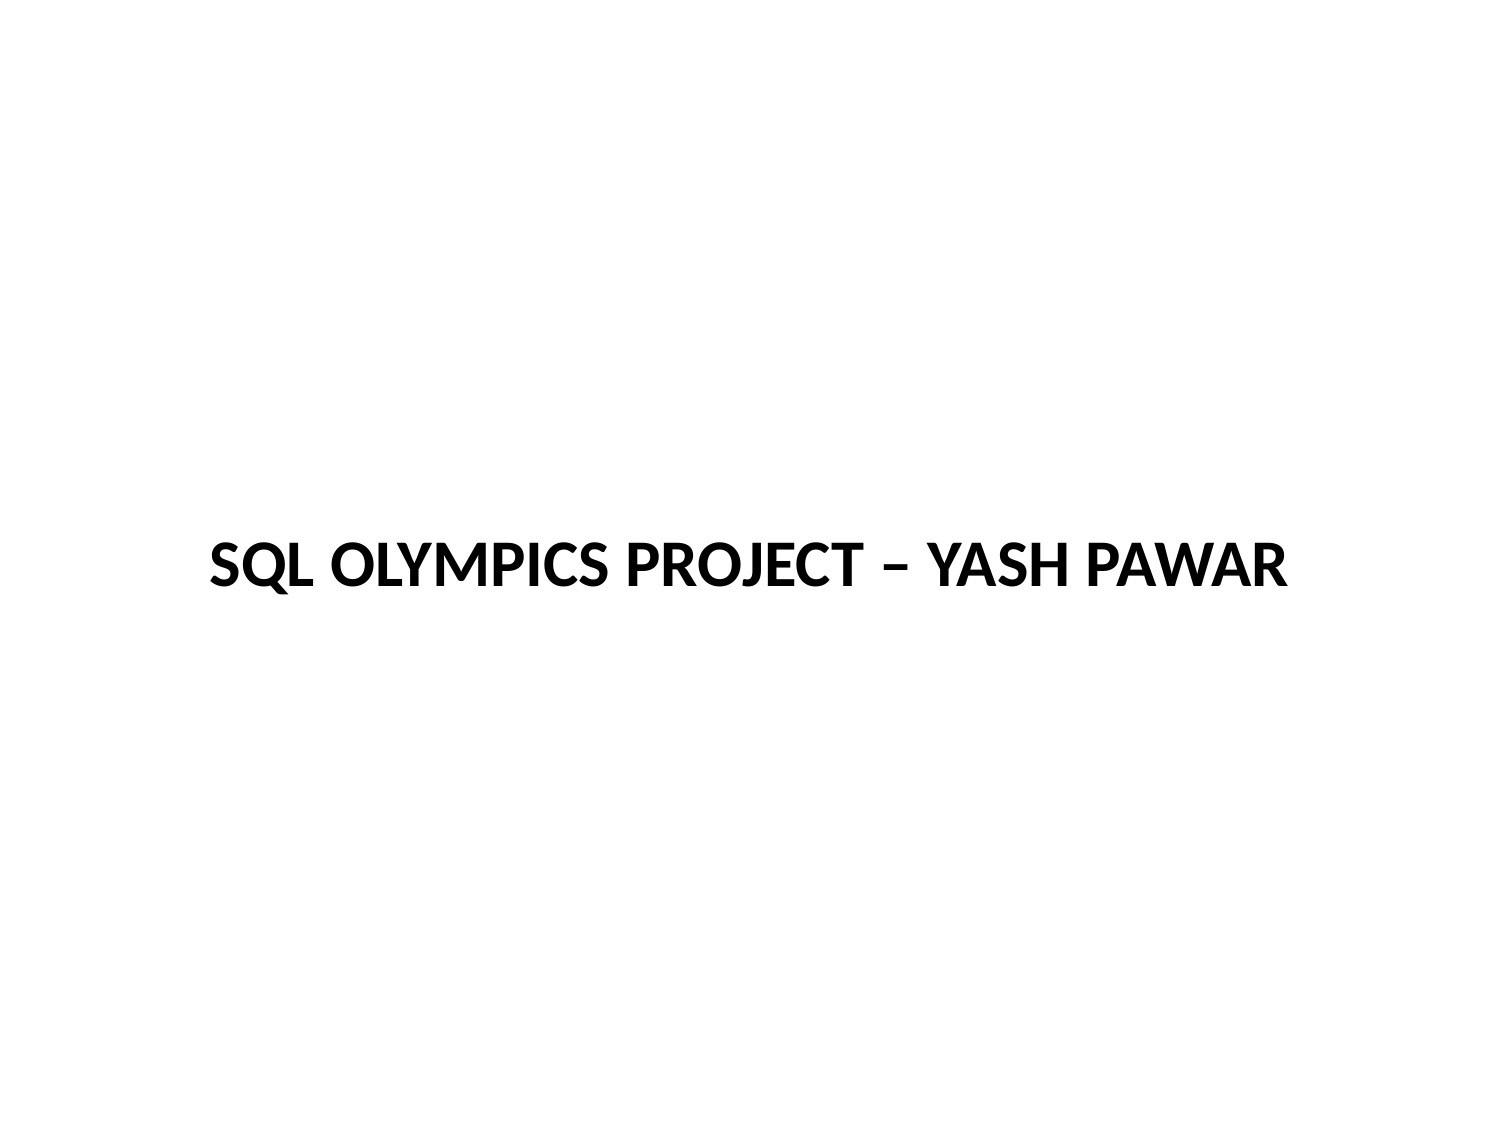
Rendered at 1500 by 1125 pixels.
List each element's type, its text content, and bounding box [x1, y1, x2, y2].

subtitle SQL OLYMPICS PROJECT – YASH PAWAR [193, 512, 1307, 613]
